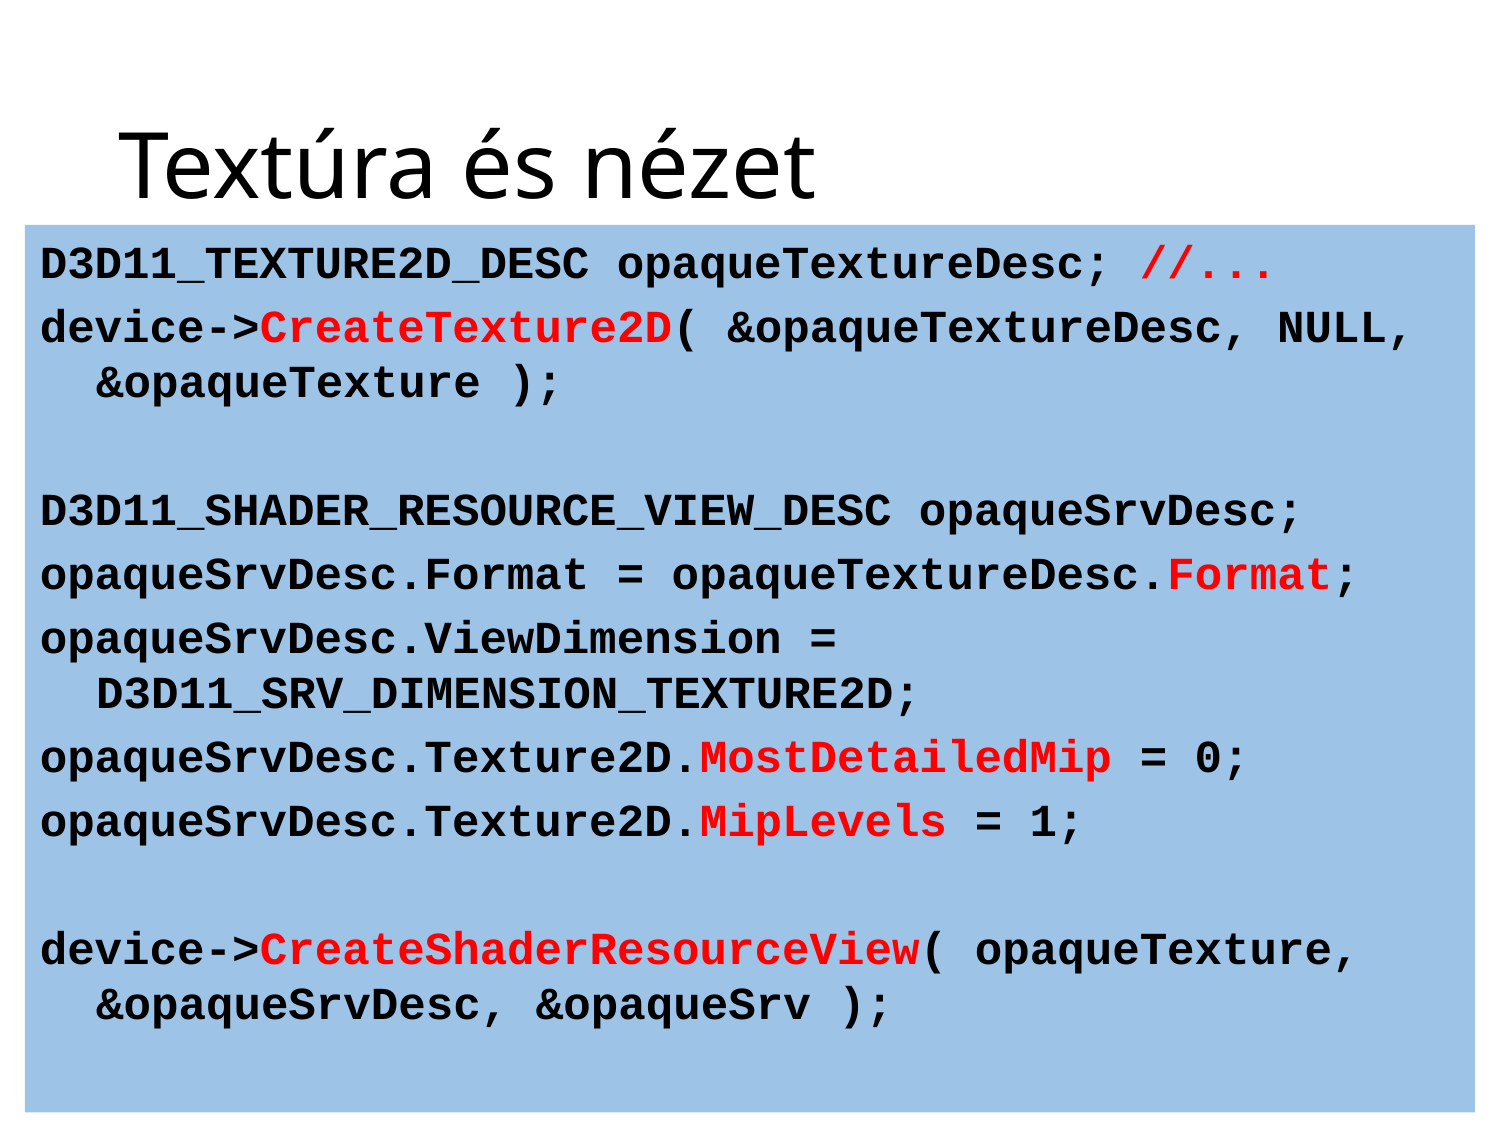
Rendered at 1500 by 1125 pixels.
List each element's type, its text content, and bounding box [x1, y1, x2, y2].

text_box D3D11_TEXTURE2D_DESC opaqueTextureDesc; //... device->CreateTexture2D( &opaqueTextureDesc, NULL, &opaqueTexture ); D3D11_SHADER_RESOURCE_VIEW_DESC opaqueSrvDesc; opaqueSrvDesc.Format = opaqueTextureDesc.Format; opaqueSrvDesc.ViewDimension = D3D11_SRV_DIMENSION_TEXTURE2D; opaqueSrvDesc.Texture2D.MostDetailedMip = 0; opaqueSrvDesc.Texture2D.MipLevels = 1; device->CreateShaderResourceView( opaqueTexture, &opaqueSrvDesc, &opaqueSrv ); [24, 224, 1475, 1113]
title Textúra és nézet [103, 59, 1397, 224]
